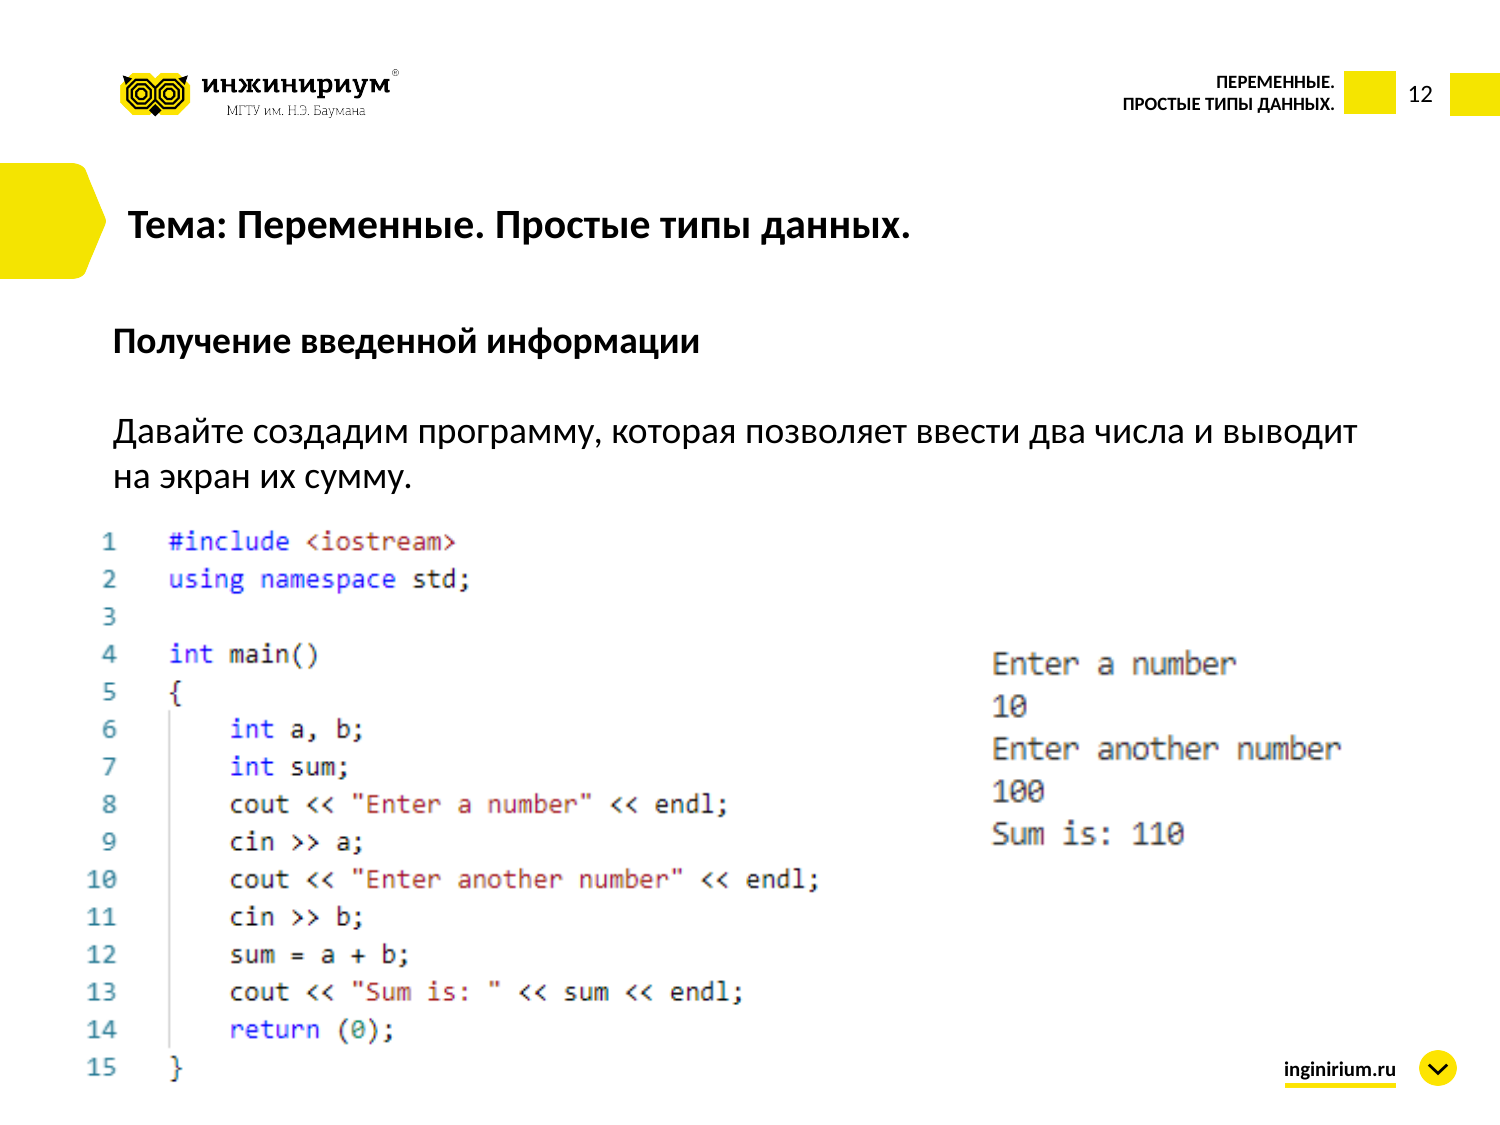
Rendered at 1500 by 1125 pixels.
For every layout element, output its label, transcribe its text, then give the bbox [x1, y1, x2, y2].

picture [982, 643, 1350, 863]
picture [75, 523, 822, 1088]
text_box Тема: Переменные. Простые типы данных. [113, 189, 1353, 308]
text_box ПЕРЕМЕННЫЕ. ПРОСТЫЕ ТИПЫ ДАННЫХ. [723, 62, 1350, 122]
picture [1344, 71, 1396, 115]
picture [120, 68, 399, 119]
picture [1449, 73, 1500, 116]
text_box Получение введенной информации Давайте создадим программу, которая позволяет ввести два числа и выводит на экран их сумму. [98, 308, 1404, 515]
picture [1284, 1083, 1396, 1088]
text_box 12 [1392, 69, 1457, 115]
picture [1419, 1049, 1457, 1086]
picture [0, 163, 106, 279]
text_box inginirium.ru [1263, 1047, 1412, 1088]
